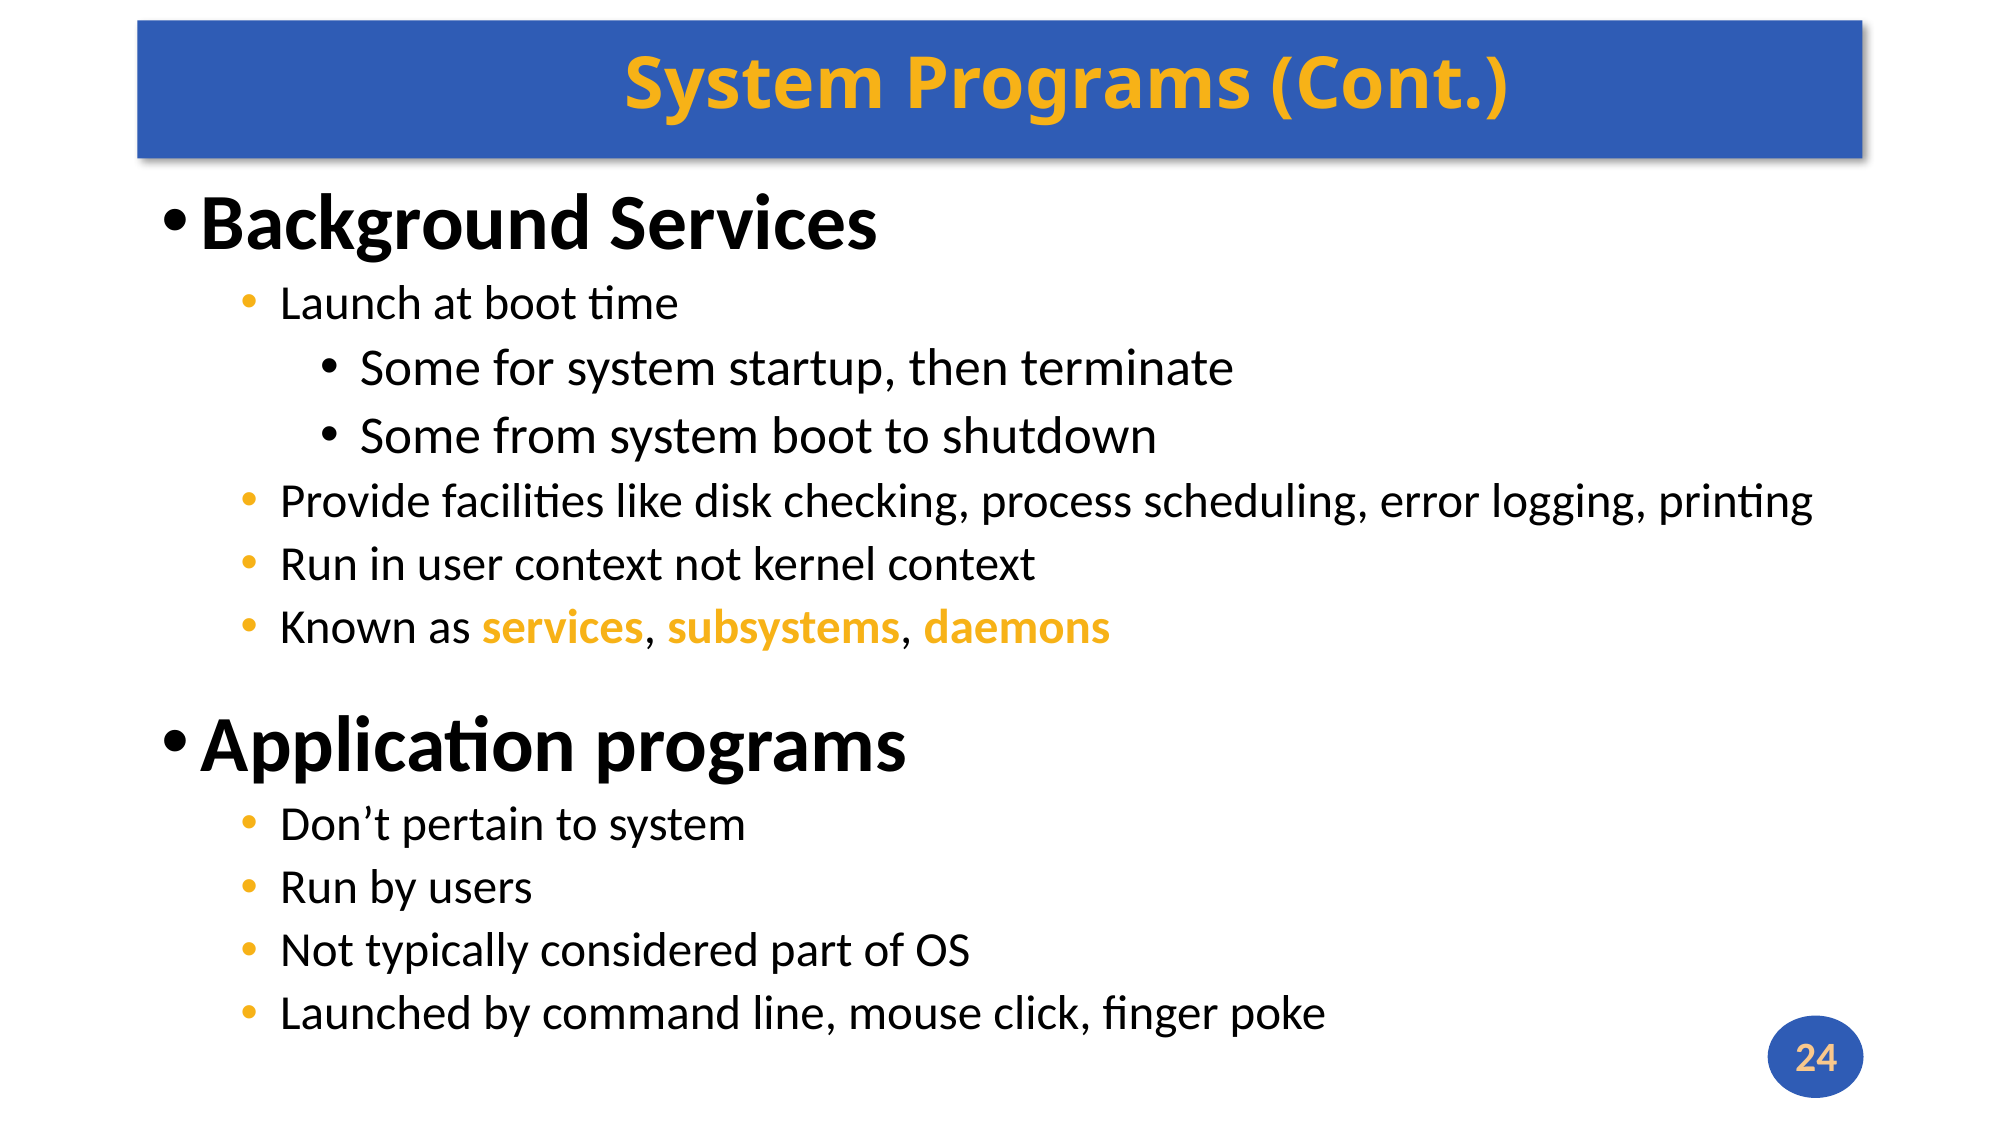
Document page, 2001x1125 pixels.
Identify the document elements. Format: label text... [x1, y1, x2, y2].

list Background Services Launch at boot time Some for system startup, then terminate Some from system boot to shutdown Provide facilities like disk checking, process scheduling, error logging, printing Run in user context not kernel context Known as services, subsystems, daemons Application programs Don’t pertain to system Run by users Not typically considered part of OS Launched by command line, mouse click, finger poke [146, 173, 1856, 1097]
title System Programs (Cont.) [222, 32, 1900, 128]
slide_number 24 [1767, 1015, 1866, 1095]
